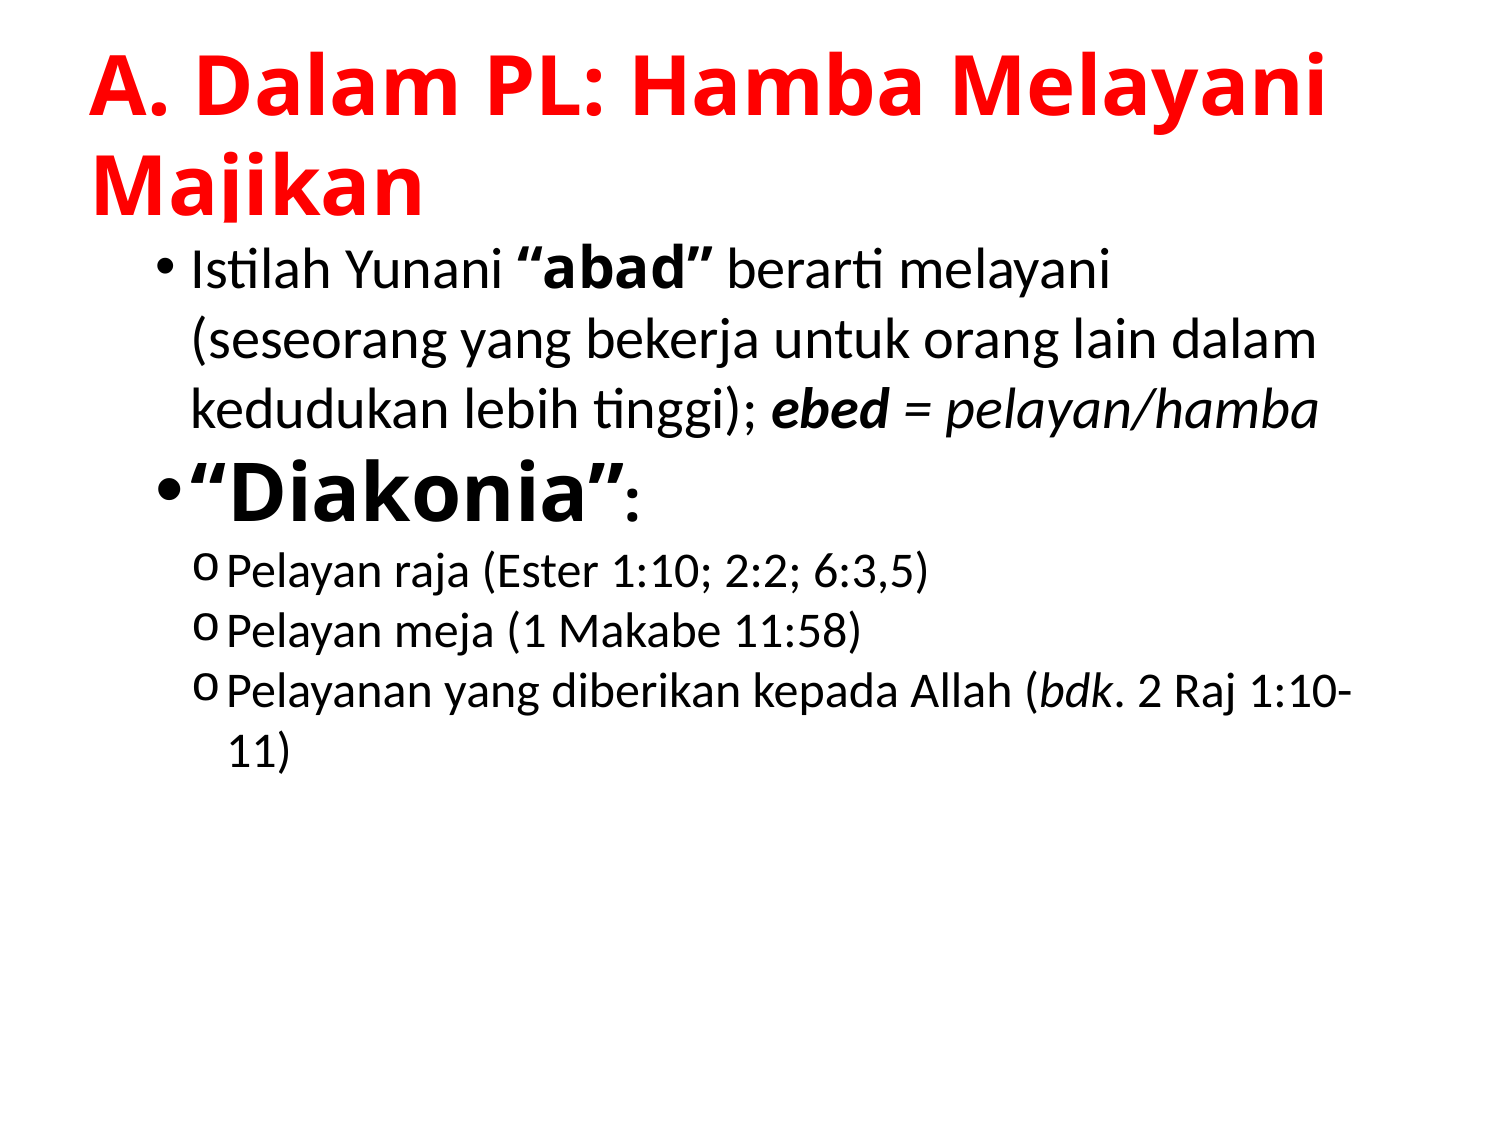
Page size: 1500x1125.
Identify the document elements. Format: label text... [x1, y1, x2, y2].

text_box A. Dalam PL: Hamba Melayani Majikan [75, 45, 1425, 200]
text_box Istilah Yunani “abad” berarti melayani (seseorang yang bekerja untuk orang lain dalam kedudukan lebih tinggi); ebed = pelayan/hamba “Diakonia”: Pelayan raja (Ester 1:10; 2:2; 6:3,5) Pelayan meja (1 Makabe 11:58) Pelayanan yang diberikan kepada Allah (bdk. 2 Raj 1:10-11) [140, 222, 1383, 961]
